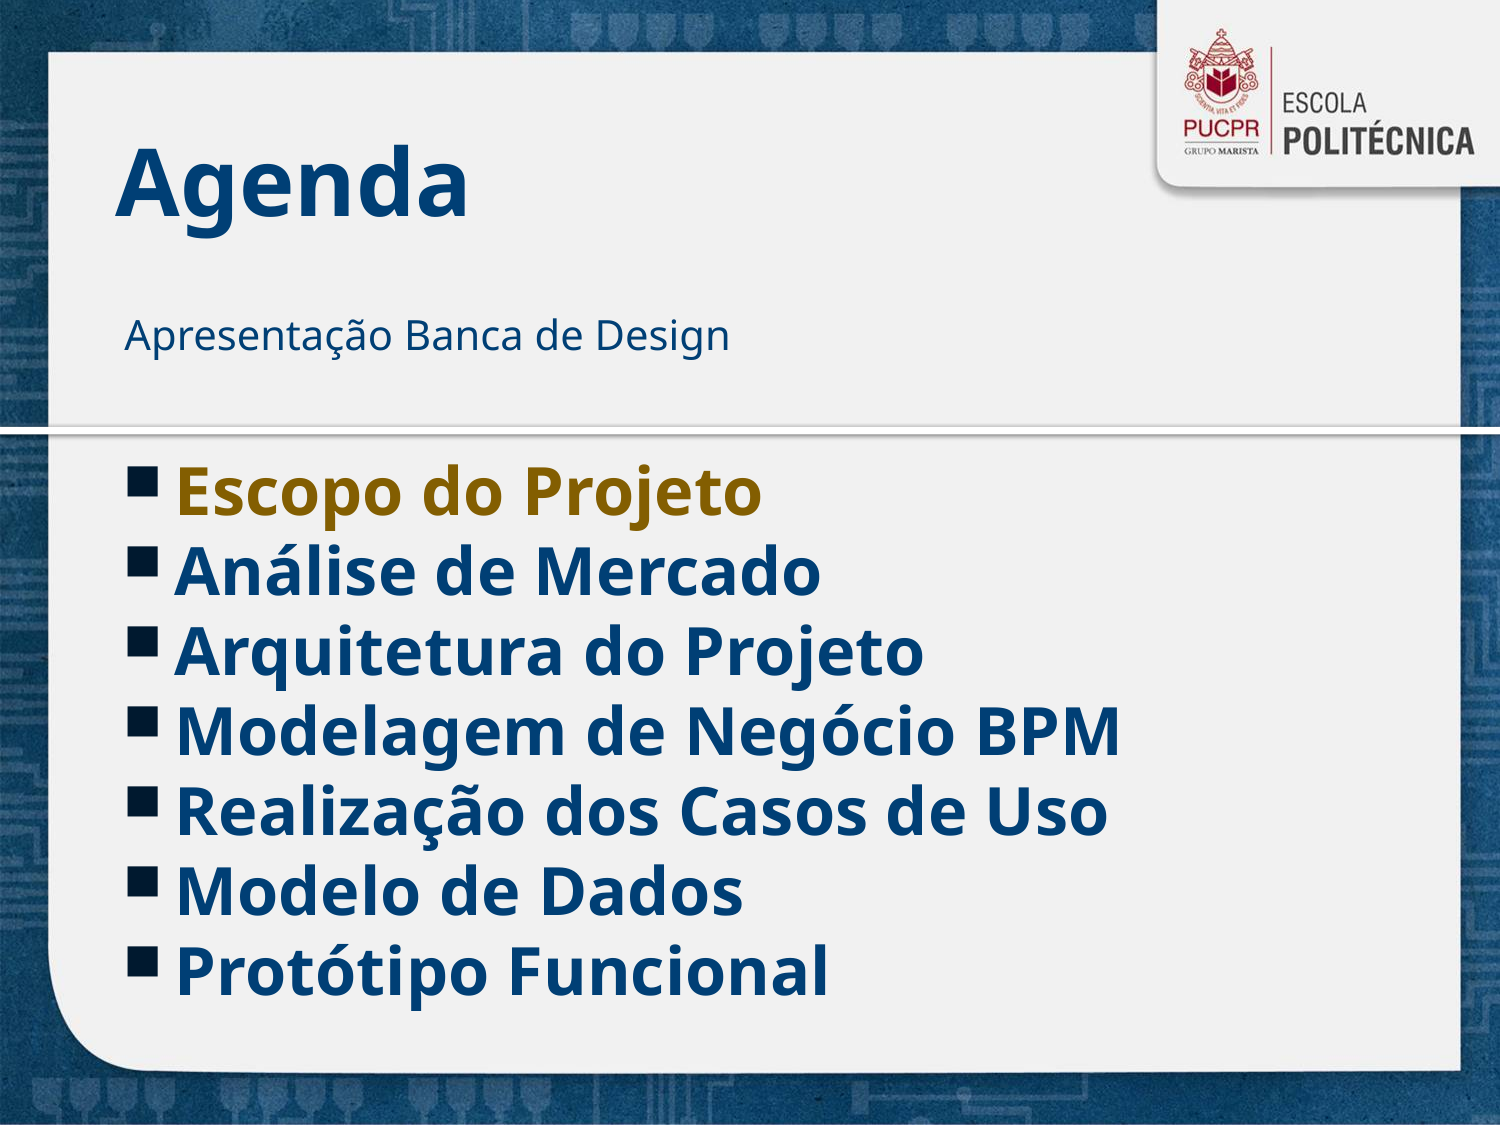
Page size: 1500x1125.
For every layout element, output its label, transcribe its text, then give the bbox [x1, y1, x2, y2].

list Escopo do Projeto Análise de Mercado Arquitetura do Projeto Modelagem de Negócio BPM Realização dos Casos de Uso Modelo de Dados Protótipo Funcional [93, 433, 1453, 1125]
title Agenda [100, 54, 1152, 303]
list Apresentação Banca de Design [100, 308, 1459, 421]
picture [0, 0, 1500, 426]
picture [1453, 435, 1500, 1125]
picture [0, 435, 93, 1125]
